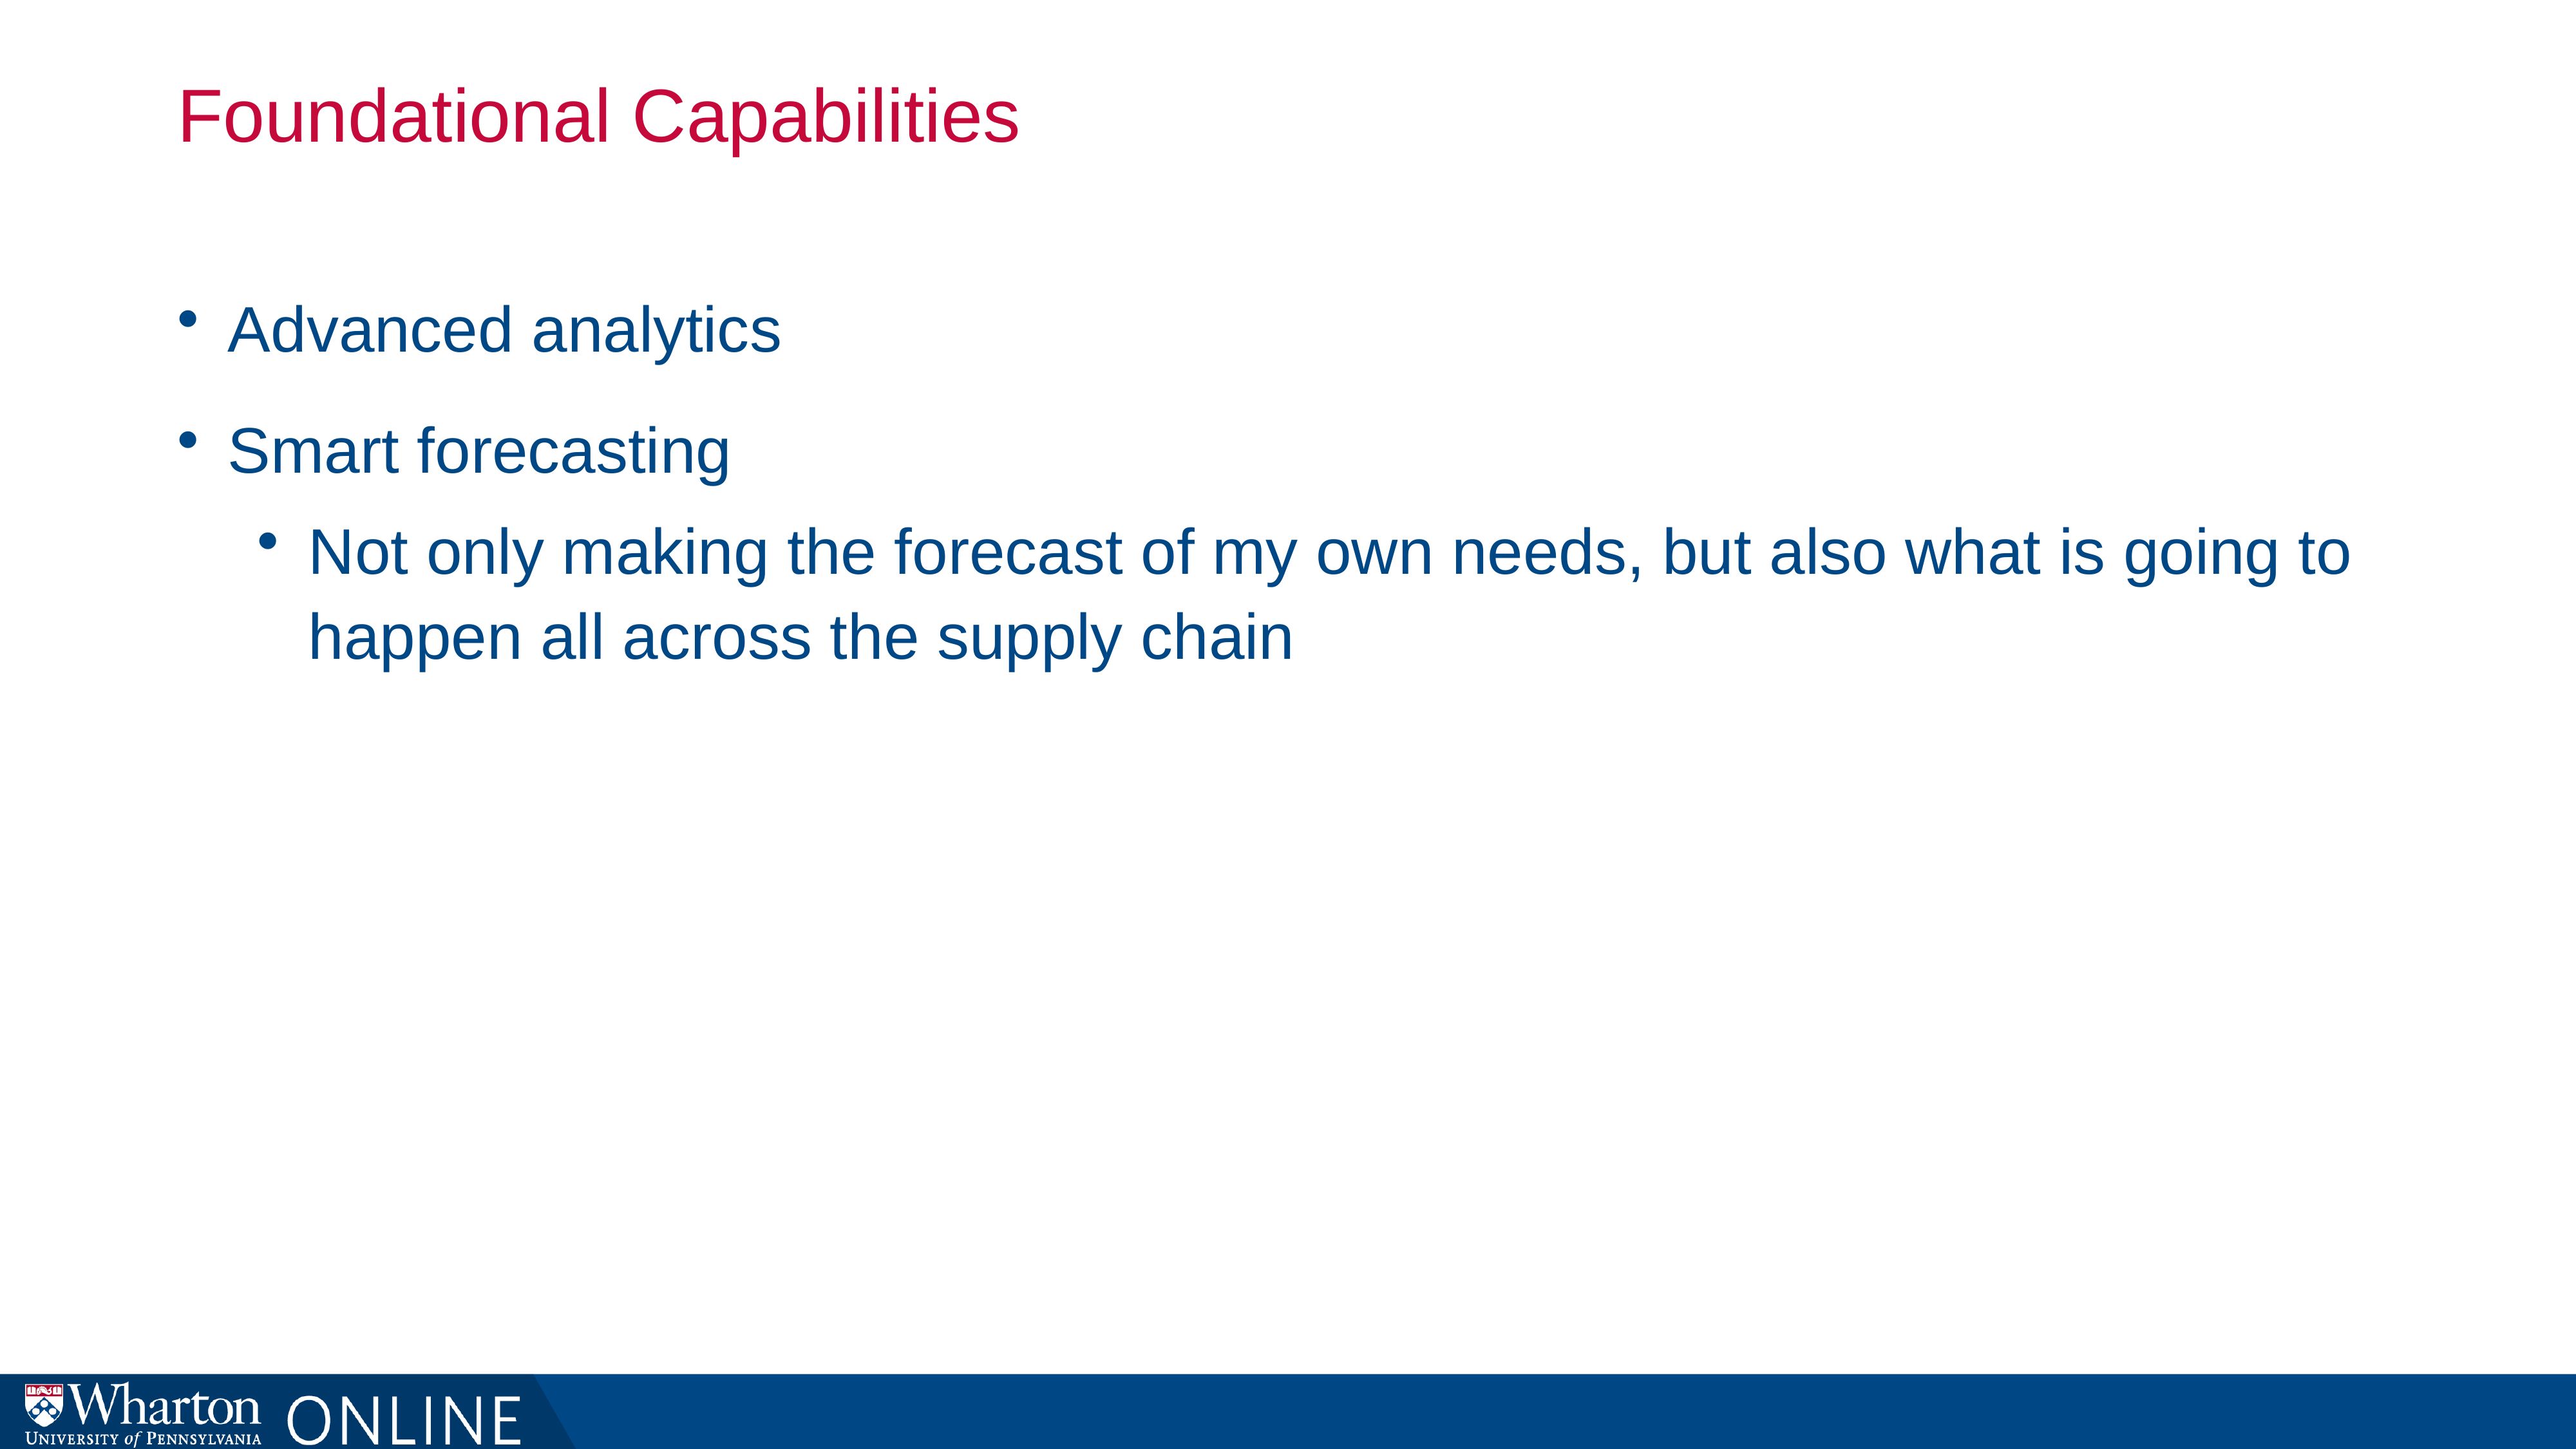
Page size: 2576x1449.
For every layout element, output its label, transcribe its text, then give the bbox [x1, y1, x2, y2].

picture [25, 1381, 520, 1448]
list Advanced analytics [176, 279, 2400, 405]
text_box Smart forecasting [176, 401, 2399, 502]
text_box Not only making the forecast of my own needs, but also what is going to happen all across the supply chain [176, 502, 2399, 1352]
title Foundational Capabilities [176, 77, 2400, 179]
